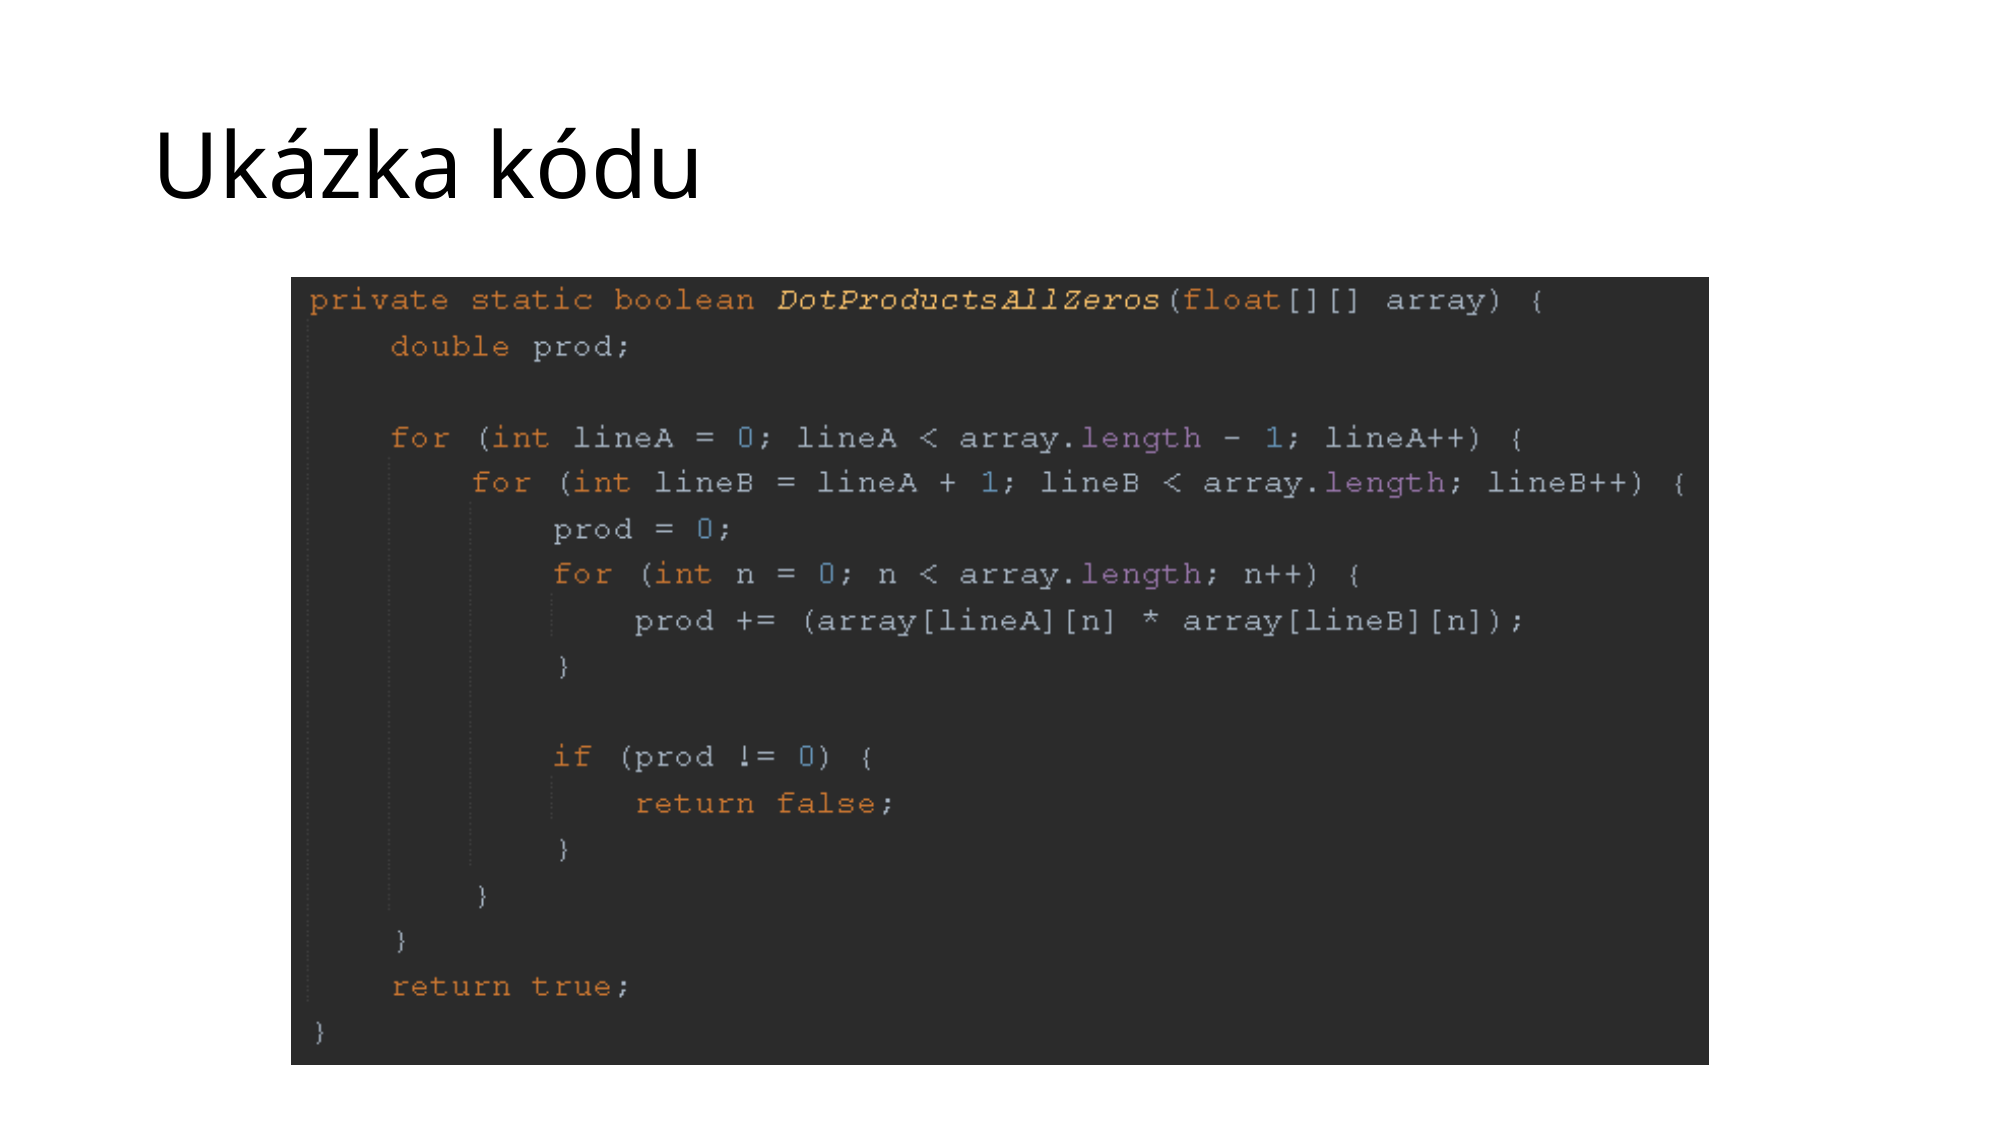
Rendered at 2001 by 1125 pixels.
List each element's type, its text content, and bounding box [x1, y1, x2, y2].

picture [291, 277, 1709, 1066]
title Ukázka kódu [137, 59, 1863, 278]
